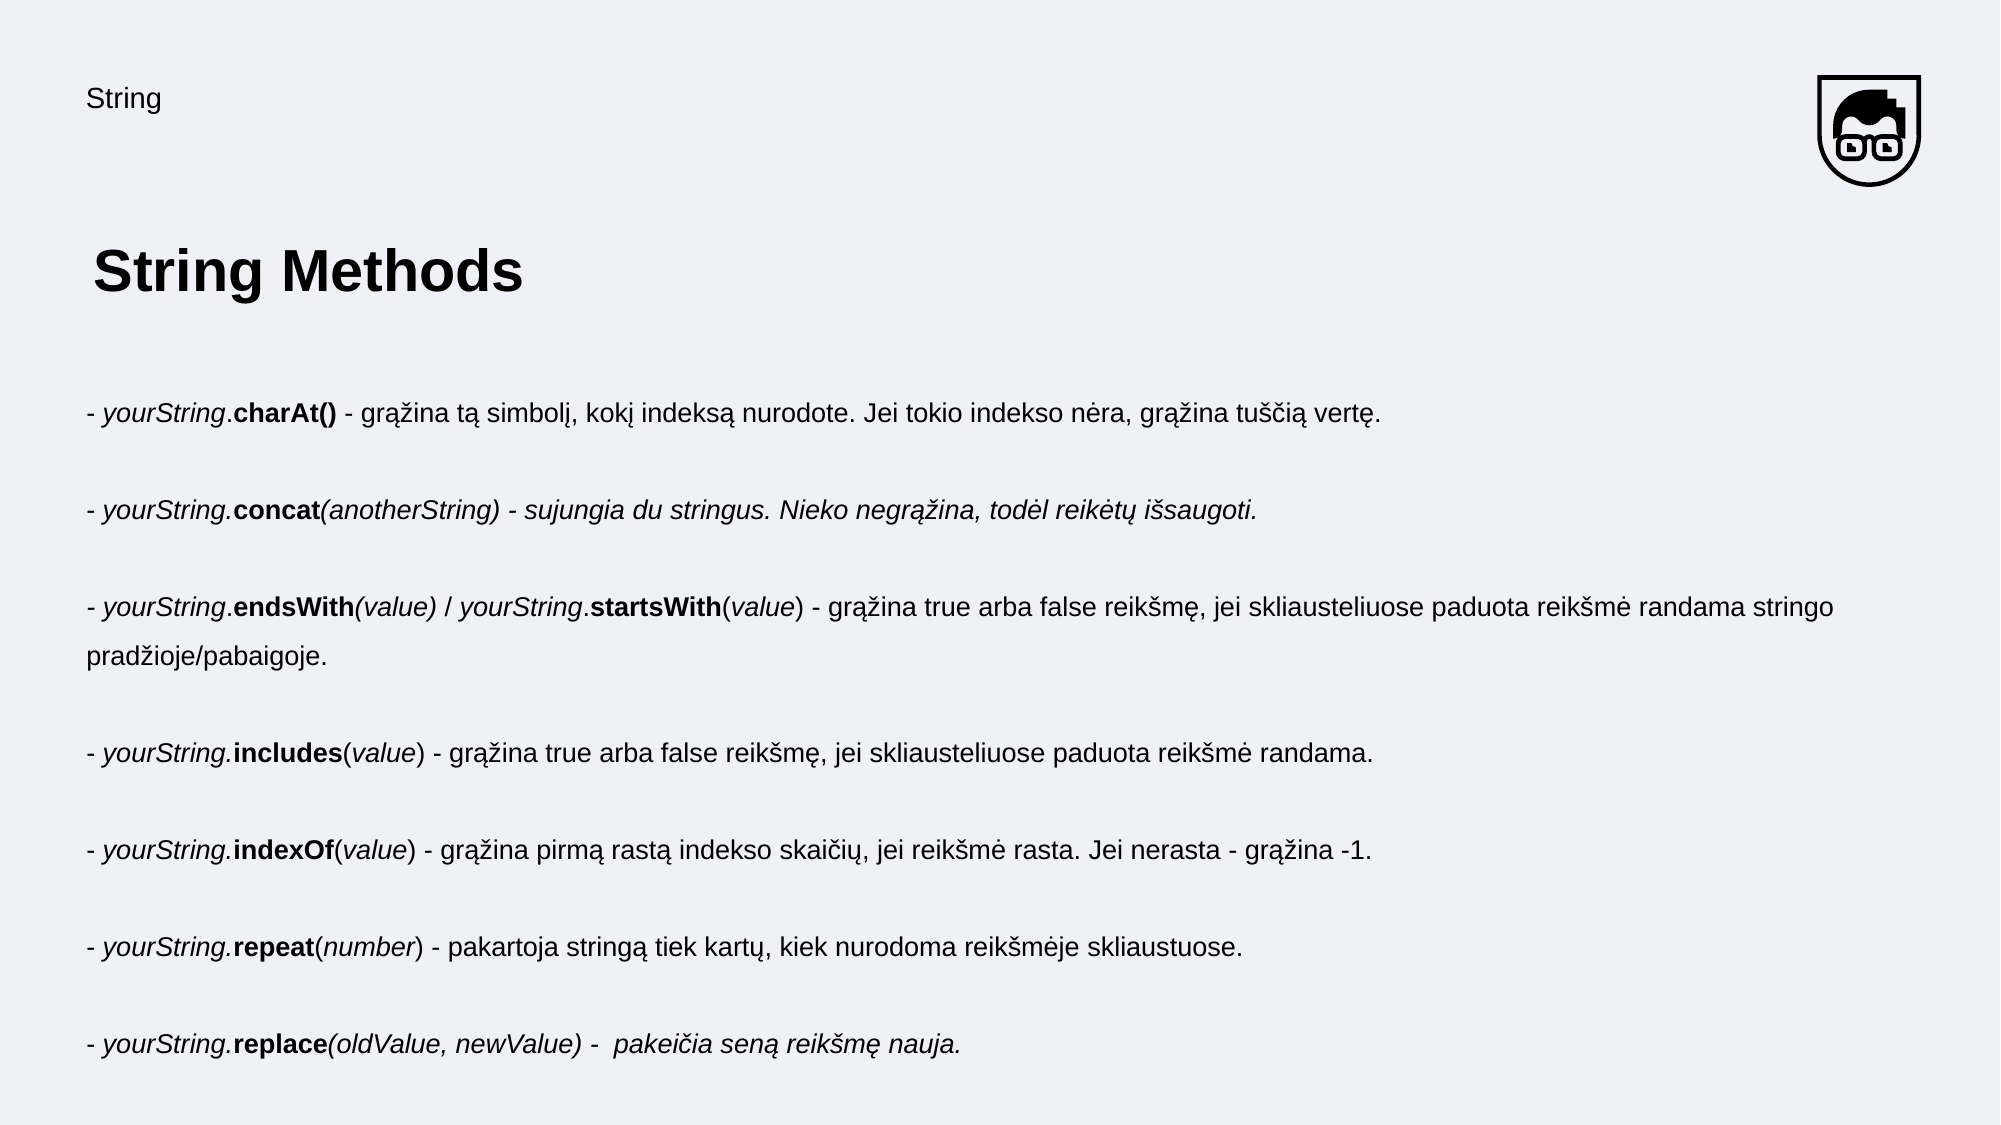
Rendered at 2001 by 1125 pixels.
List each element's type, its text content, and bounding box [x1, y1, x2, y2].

list - yourString.charAt() - grąžina tą simbolį, kokį indeksą nurodote. Jei tokio indekso nėra, grąžina tuščią vertę. - yourString.concat(anotherString) - sujungia du stringus. Nieko negrąžina, todėl reikėtų išsaugoti. - yourString.endsWith(value) / yourString.startsWith(value) - grąžina true arba false reikšmę, jei skliausteliuose paduota reikšmė randama stringo pradžioje/pabaigoje. - yourString.includes(value) - grąžina true arba false reikšmę, jei skliausteliuose paduota reikšmė randama. - yourString.indexOf(value) - grąžina pirmą rastą indekso skaičių, jei reikšmė rasta. Jei nerasta - grąžina -1. - yourString.repeat(number) - pakartoja stringą tiek kartų, kiek nurodoma reikšmėje skliaustuose. - yourString.replace(oldValue, newValue) - pakeičia seną reikšmę nauja. [70, 371, 1852, 1085]
title String Methods [78, 224, 1852, 371]
list String [70, 75, 1095, 151]
